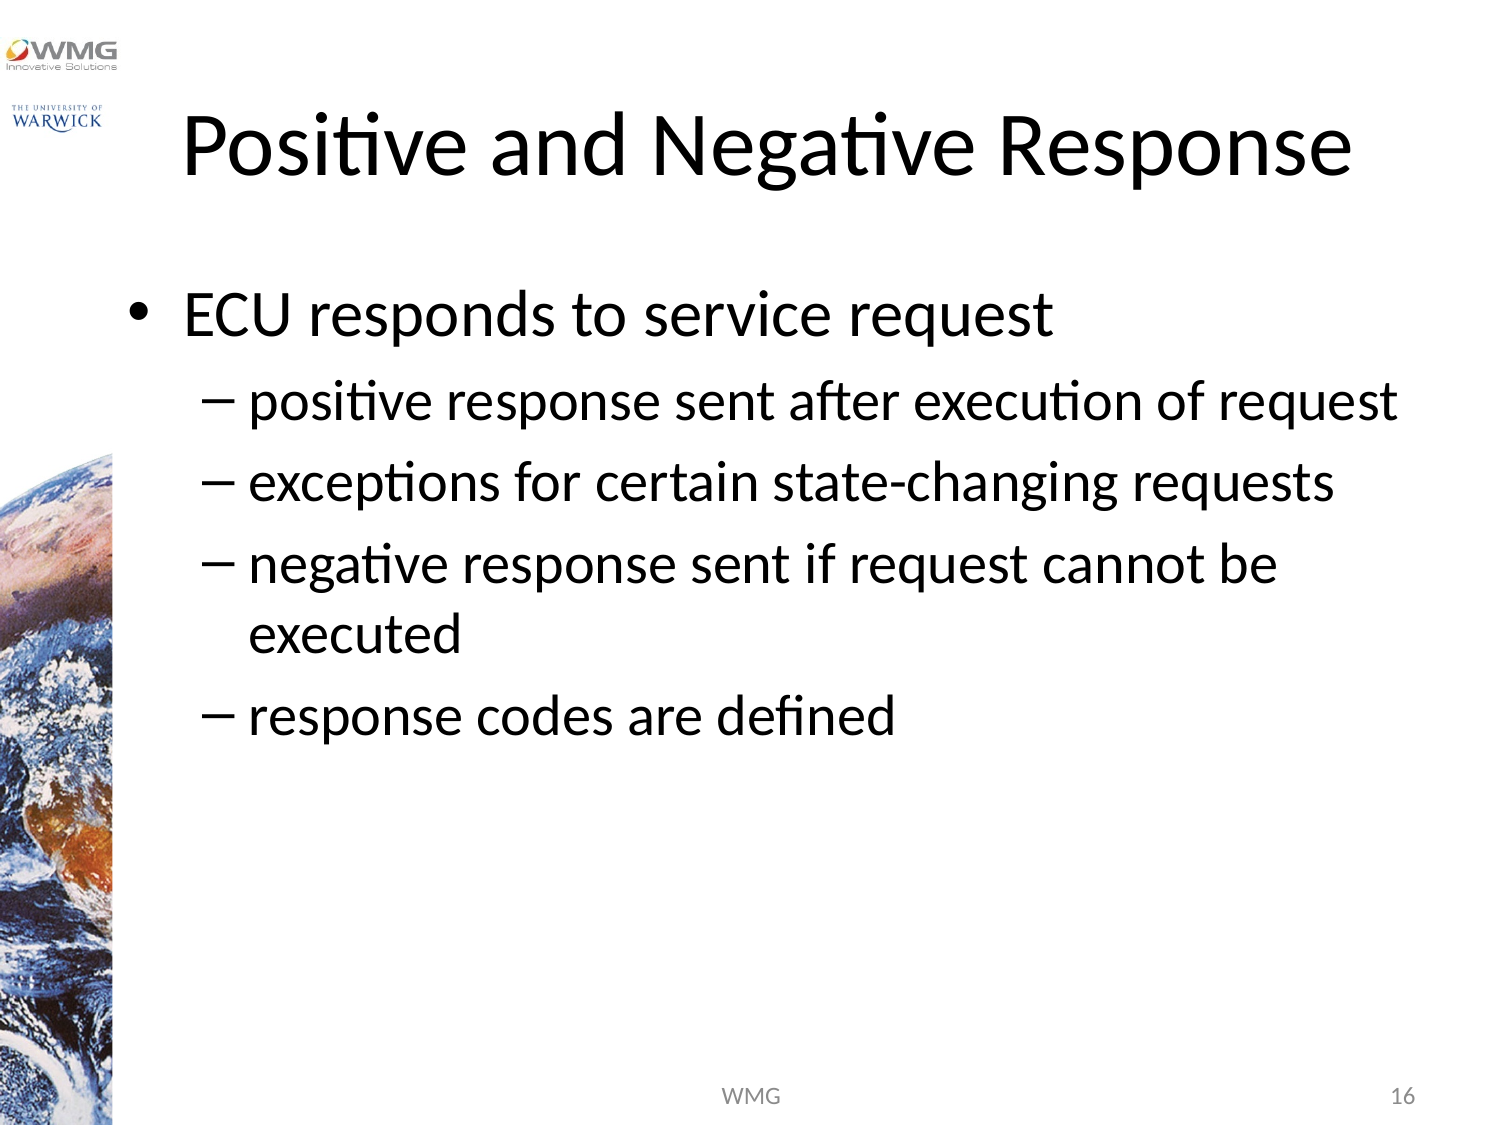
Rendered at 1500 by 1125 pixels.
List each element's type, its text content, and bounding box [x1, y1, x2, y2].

title Positive and Negative Response [112, 45, 1425, 233]
footer WMG [513, 1065, 989, 1125]
picture [0, 399, 113, 1125]
list ECU responds to service request positive response sent after execution of request exceptions for certain state-changing requests negative response sent if request cannot be executed response codes are defined [112, 262, 1425, 1005]
picture [0, 37, 125, 73]
picture [0, 93, 112, 138]
slide_number 16 [1080, 1065, 1431, 1125]
